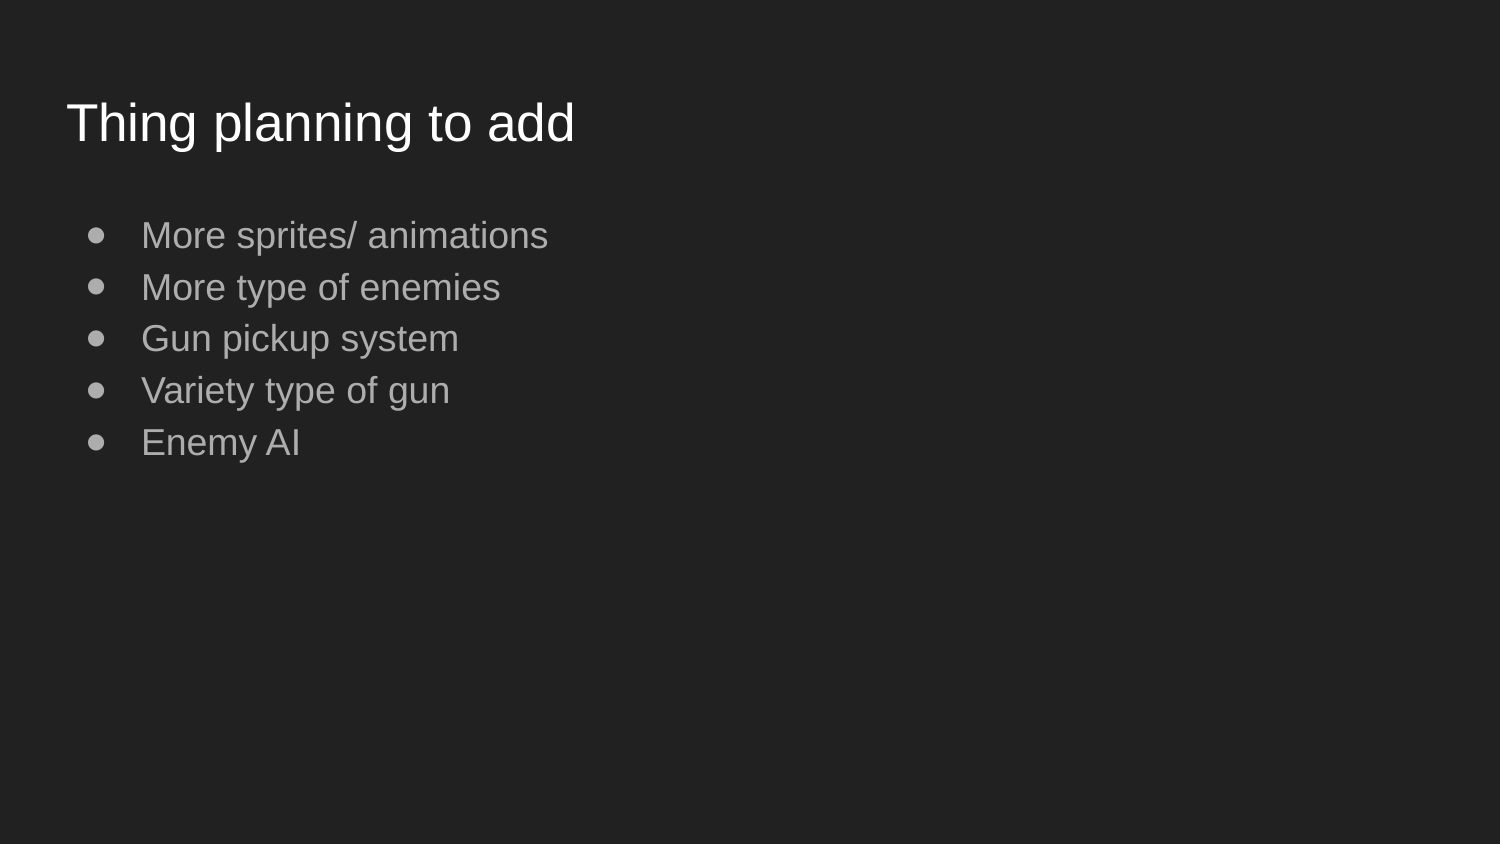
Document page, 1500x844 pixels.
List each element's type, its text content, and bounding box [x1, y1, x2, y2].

title Thing planning to add [51, 72, 1449, 167]
list More sprites/ animations More type of enemies Gun pickup system Variety type of gun Enemy AI [51, 189, 1449, 750]
